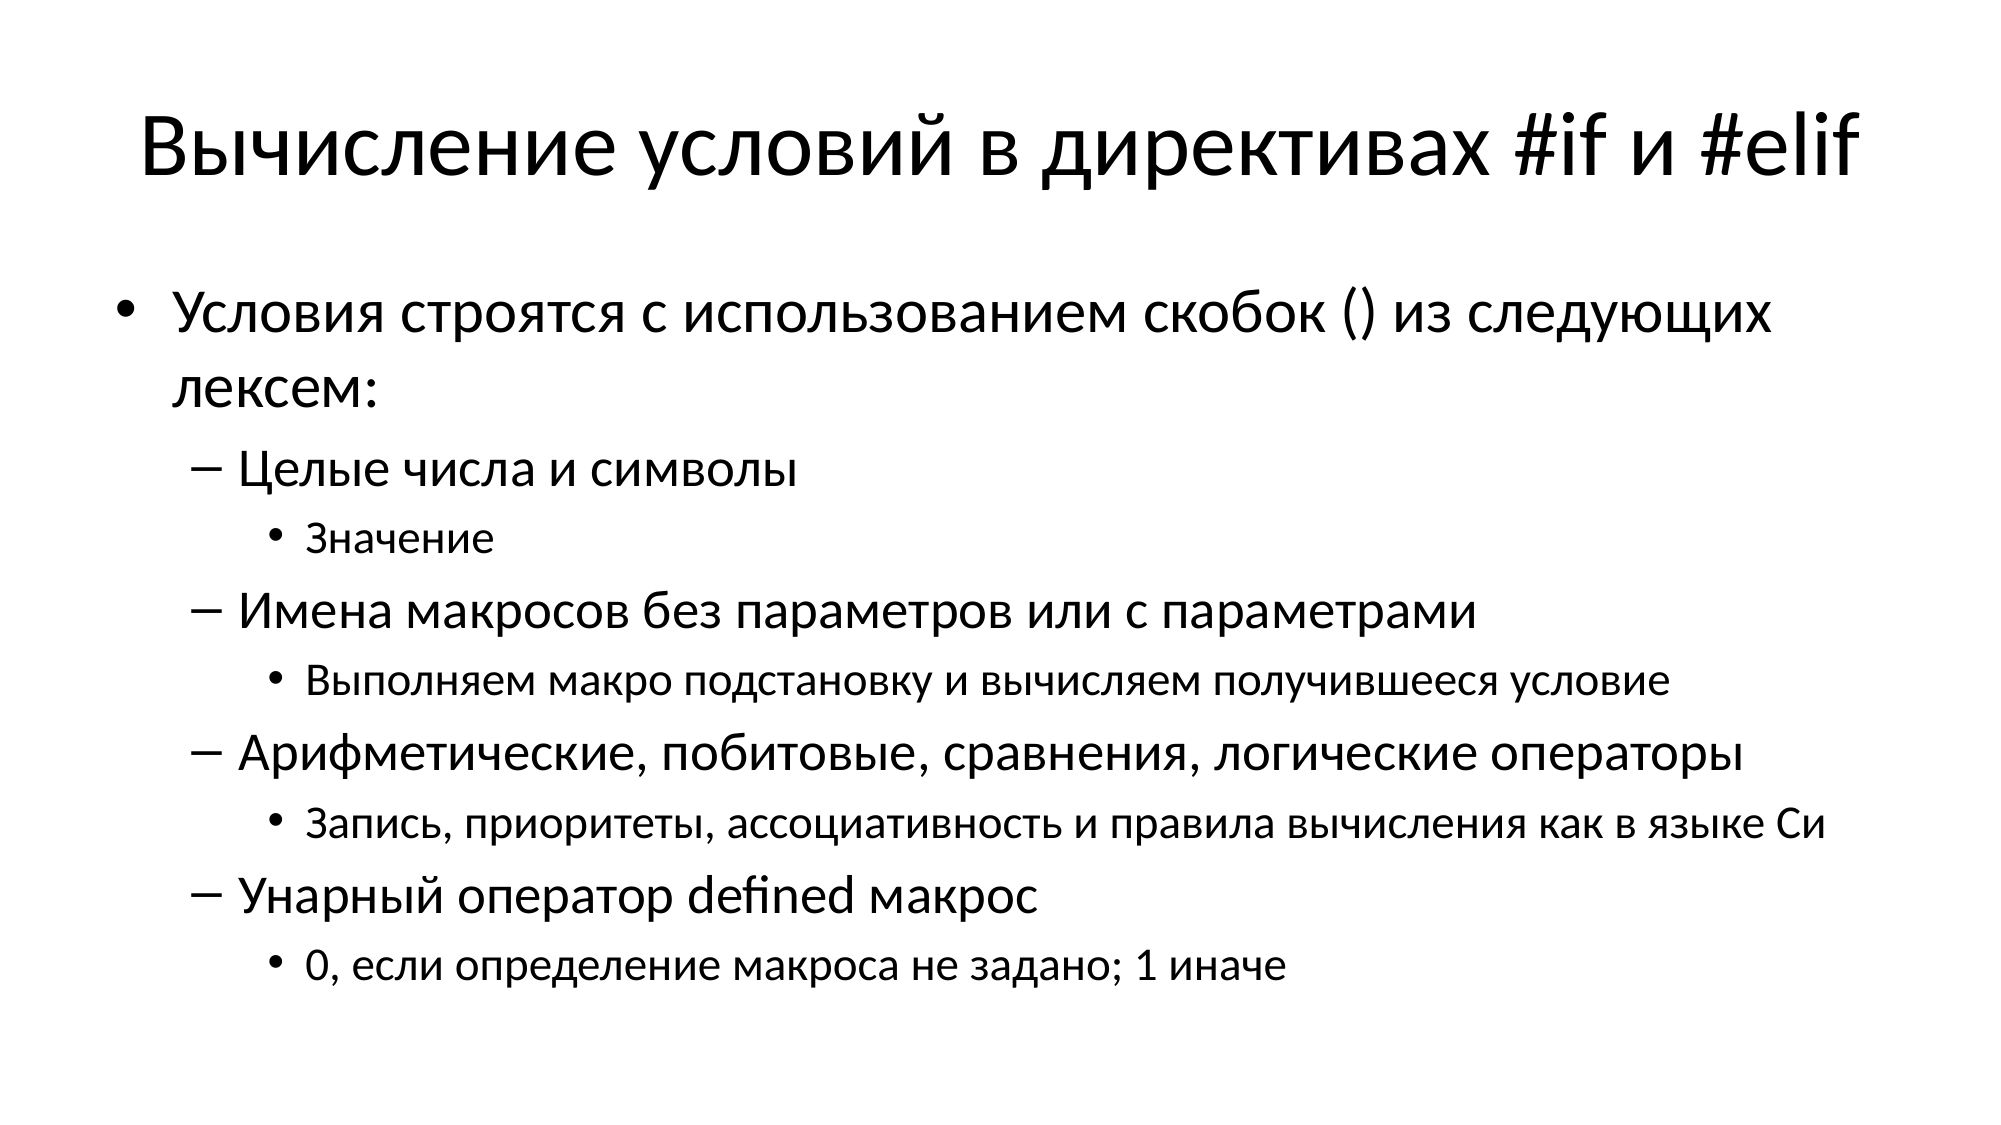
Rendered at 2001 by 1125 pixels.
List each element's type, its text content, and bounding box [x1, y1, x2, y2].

title Вычисление условий в директивах #if и #elif [99, 45, 1900, 233]
list Условия строятся с использованием скобок () из следующих лексем: Целые числа и символы Значение Имена макросов без параметров или с параметрами Выполняем макро подстановку и вычисляем получившееся условие Арифметические, побитовые, сравнения, логические операторы Запись, приоритеты, ассоциативность и правила вычисления как в языке Си Унарный оператор defined макрос 0, если определение макроса не задано; 1 иначе [99, 262, 1900, 1005]
